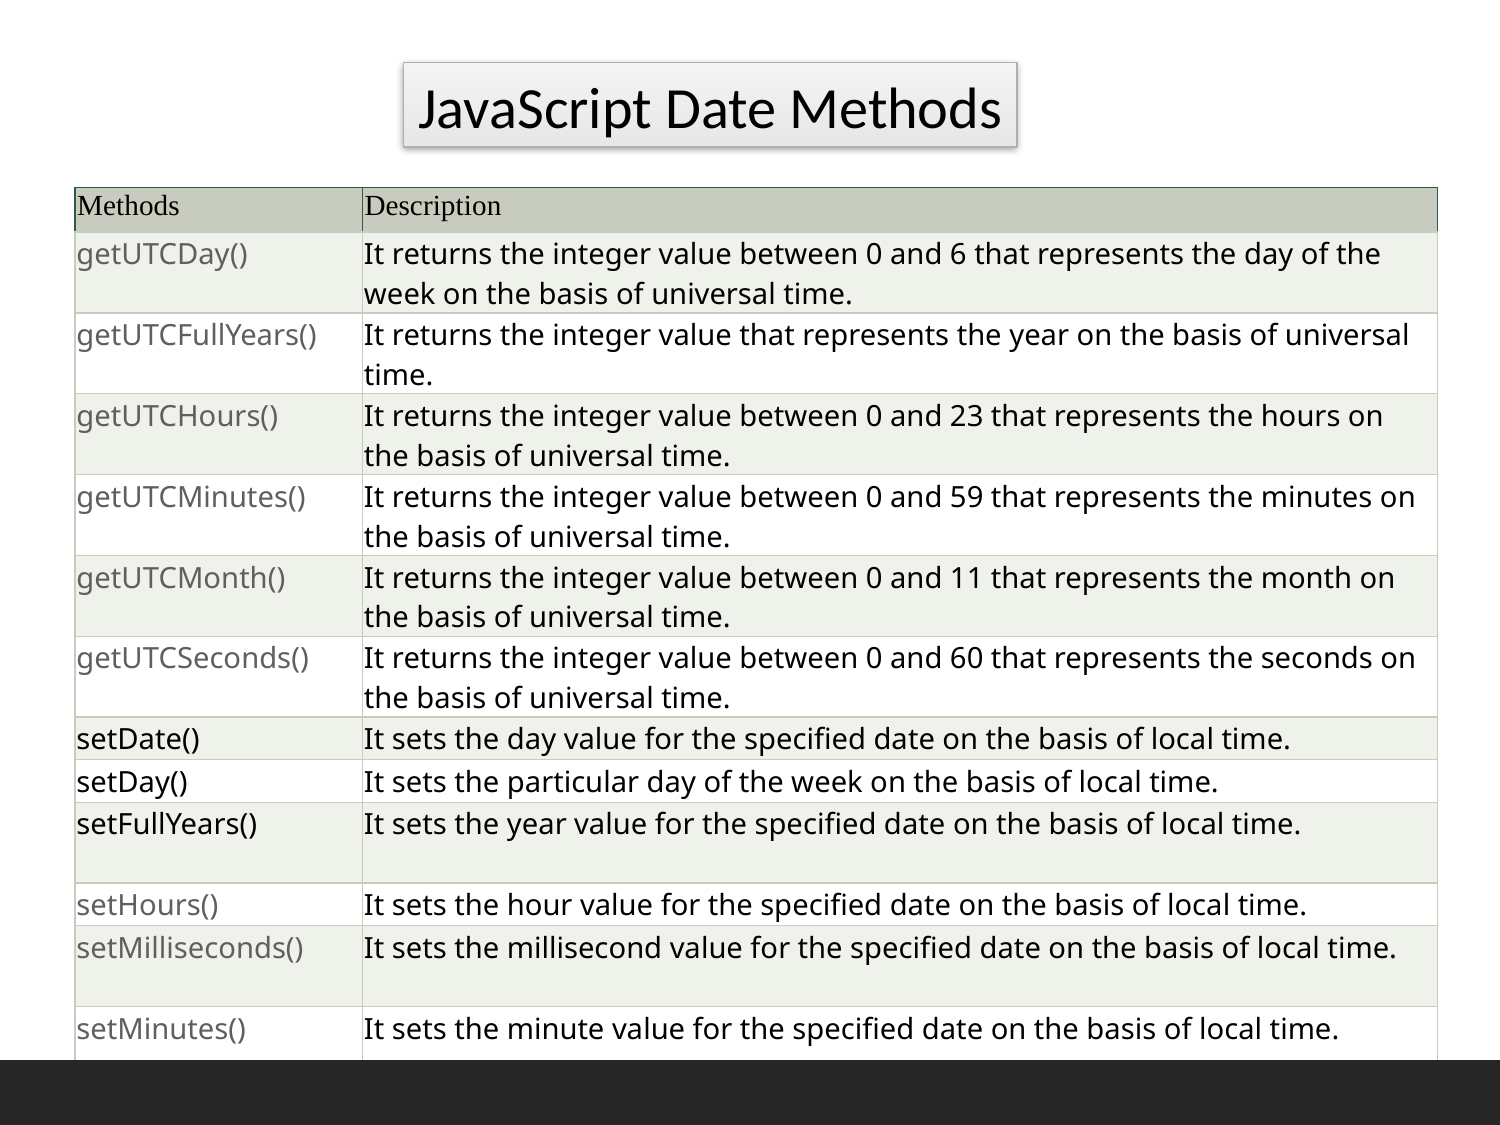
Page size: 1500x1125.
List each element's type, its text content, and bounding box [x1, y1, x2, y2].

table_cell It sets the minute value for the specified date on the basis of local time. [363, 1007, 1437, 1060]
table_cell getUTCMinutes() [76, 475, 362, 555]
table_cell It returns the integer value between 0 and 11 that represents the month on the basis of universal time. [363, 556, 1437, 636]
table_cell It sets the hour value for the specified date on the basis of local time. [363, 884, 1437, 925]
table_cell getUTCFullYears() [76, 314, 362, 393]
text_box JavaScript Date Methods [403, 62, 1018, 148]
table_cell getUTCDay() [76, 233, 362, 312]
table_cell getUTCHours() [76, 394, 362, 474]
table_cell setMilliseconds() [76, 926, 362, 1006]
table_cell It returns the integer value that represents the year on the basis of universal time. [363, 314, 1437, 393]
table_cell setDay() [76, 760, 362, 802]
table_cell getUTCSeconds() [76, 637, 362, 716]
table_cell setMinutes() [76, 1007, 362, 1060]
table_cell It sets the particular day of the week on the basis of local time. [363, 760, 1437, 802]
table_cell setDate() [76, 718, 362, 759]
table_cell It returns the integer value between 0 and 59 that represents the minutes on the basis of universal time. [363, 475, 1437, 555]
table_cell It returns the integer value between 0 and 6 that represents the day of the week on the basis of universal time. [363, 233, 1437, 312]
table_cell It sets the day value for the specified date on the basis of local time. [363, 718, 1437, 759]
table_cell getUTCMonth() [76, 556, 362, 636]
table_cell It returns the integer value between 0 and 60 that represents the seconds on the basis of universal time. [363, 637, 1437, 716]
table_cell It sets the year value for the specified date on the basis of local time. [363, 803, 1437, 882]
table_cell It returns the integer value between 0 and 23 that represents the hours on the basis of universal time. [363, 394, 1437, 474]
table_cell It sets the millisecond value for the specified date on the basis of local time. [363, 926, 1437, 1006]
table_header Methods [76, 188, 362, 231]
text_box [0, 1060, 1500, 1125]
table_header Description [363, 188, 1437, 231]
table_cell setHours() [76, 884, 362, 925]
table_cell setFullYears() [76, 803, 362, 882]
